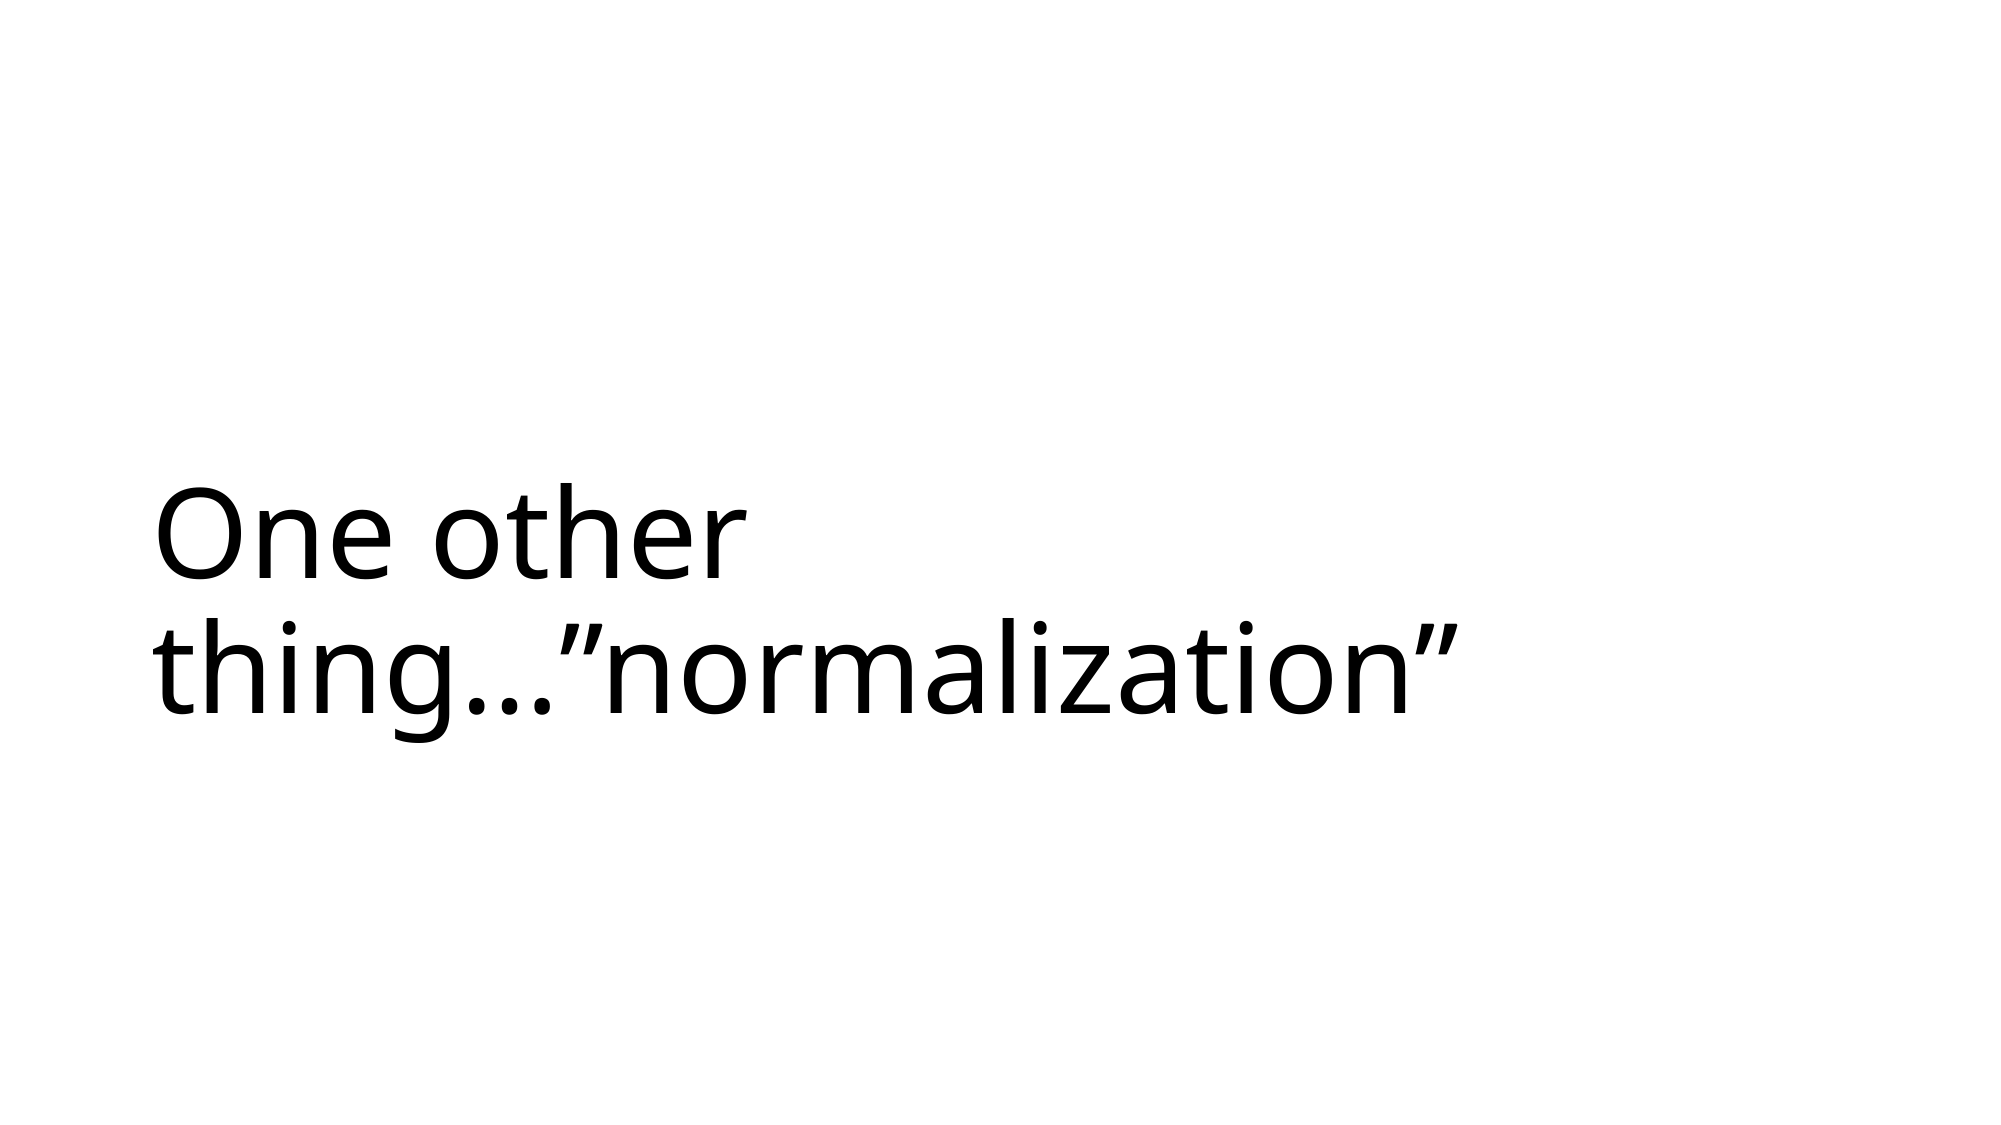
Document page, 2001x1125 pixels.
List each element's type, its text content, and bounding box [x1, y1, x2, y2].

title One other thing…”normalization” [136, 280, 1862, 749]
